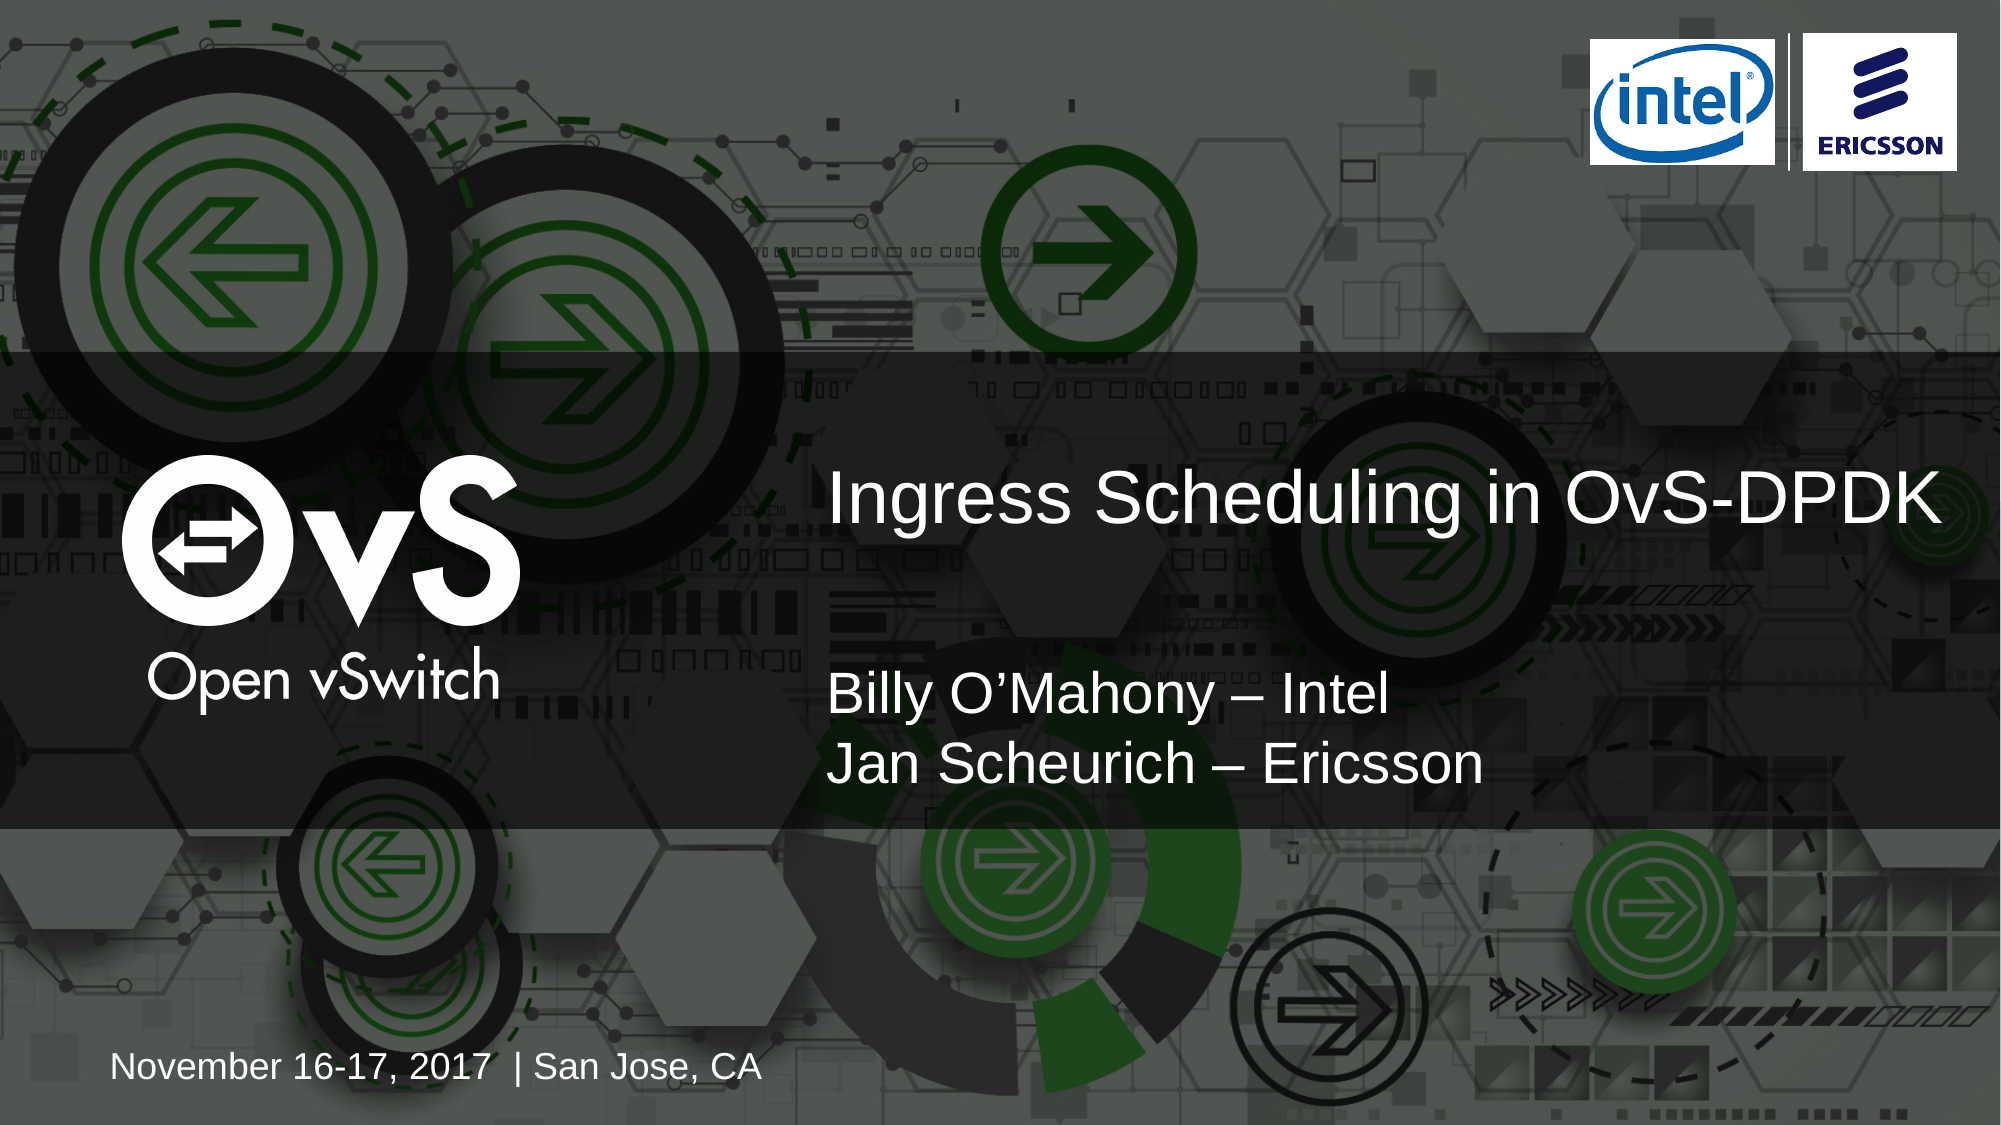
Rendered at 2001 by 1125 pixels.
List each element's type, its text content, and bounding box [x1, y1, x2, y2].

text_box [1590, 33, 1958, 171]
text_box November 16-17, 2017 | San Jose, CA [94, 1034, 855, 1095]
title Ingress Scheduling in OvS-DPDK [811, 440, 1975, 593]
subtitle Billy O’Mahony – Intel Jan Scheurich – Ericsson [811, 593, 1975, 803]
picture [0, 0, 2000, 1125]
